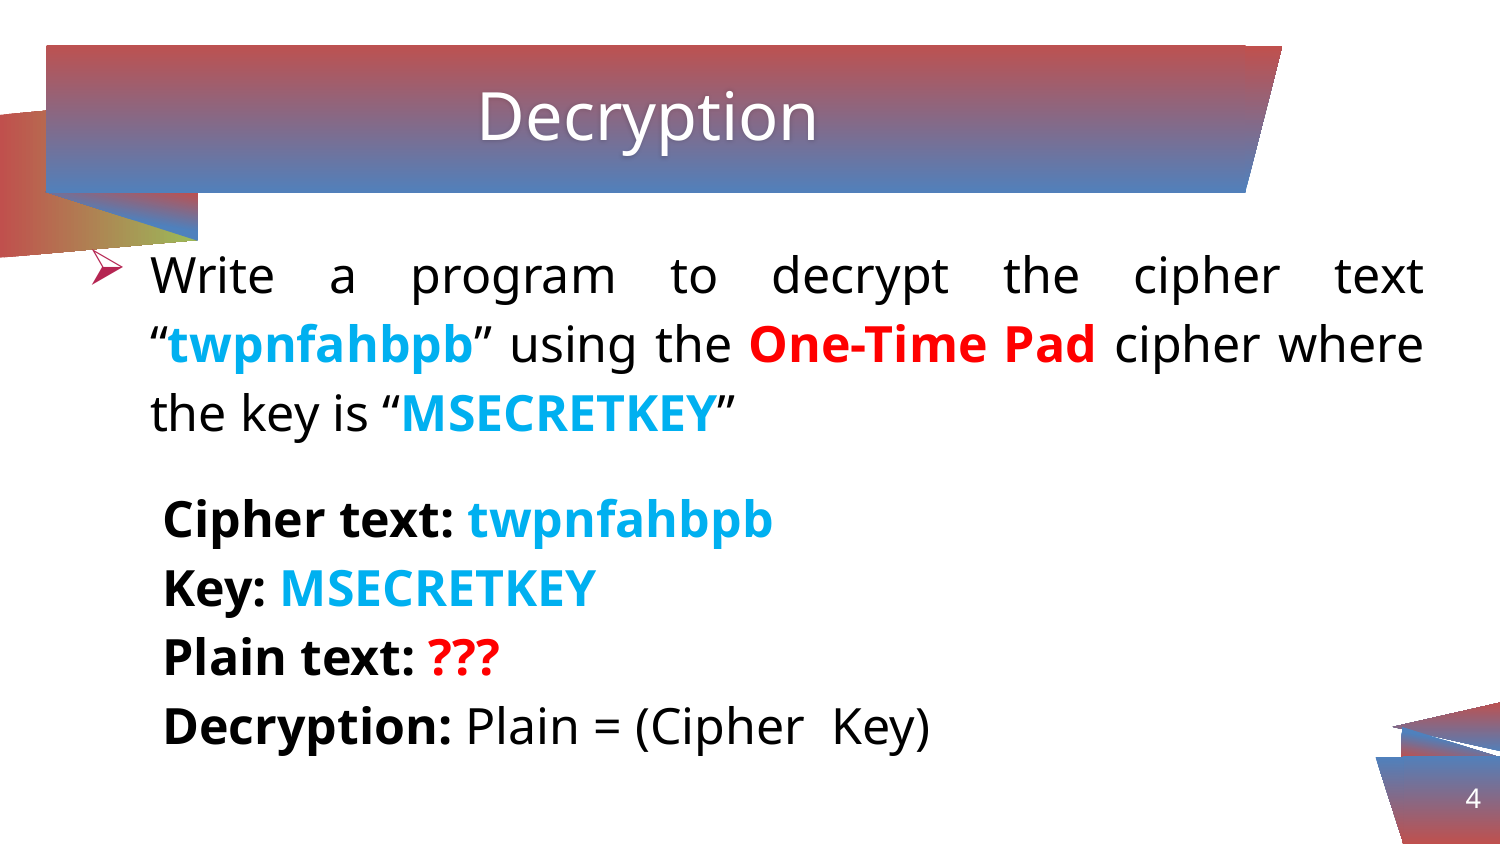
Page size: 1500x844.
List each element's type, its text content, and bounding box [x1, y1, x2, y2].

slide_number 4 [1401, 756, 1482, 844]
title Decryption [87, 45, 1210, 193]
